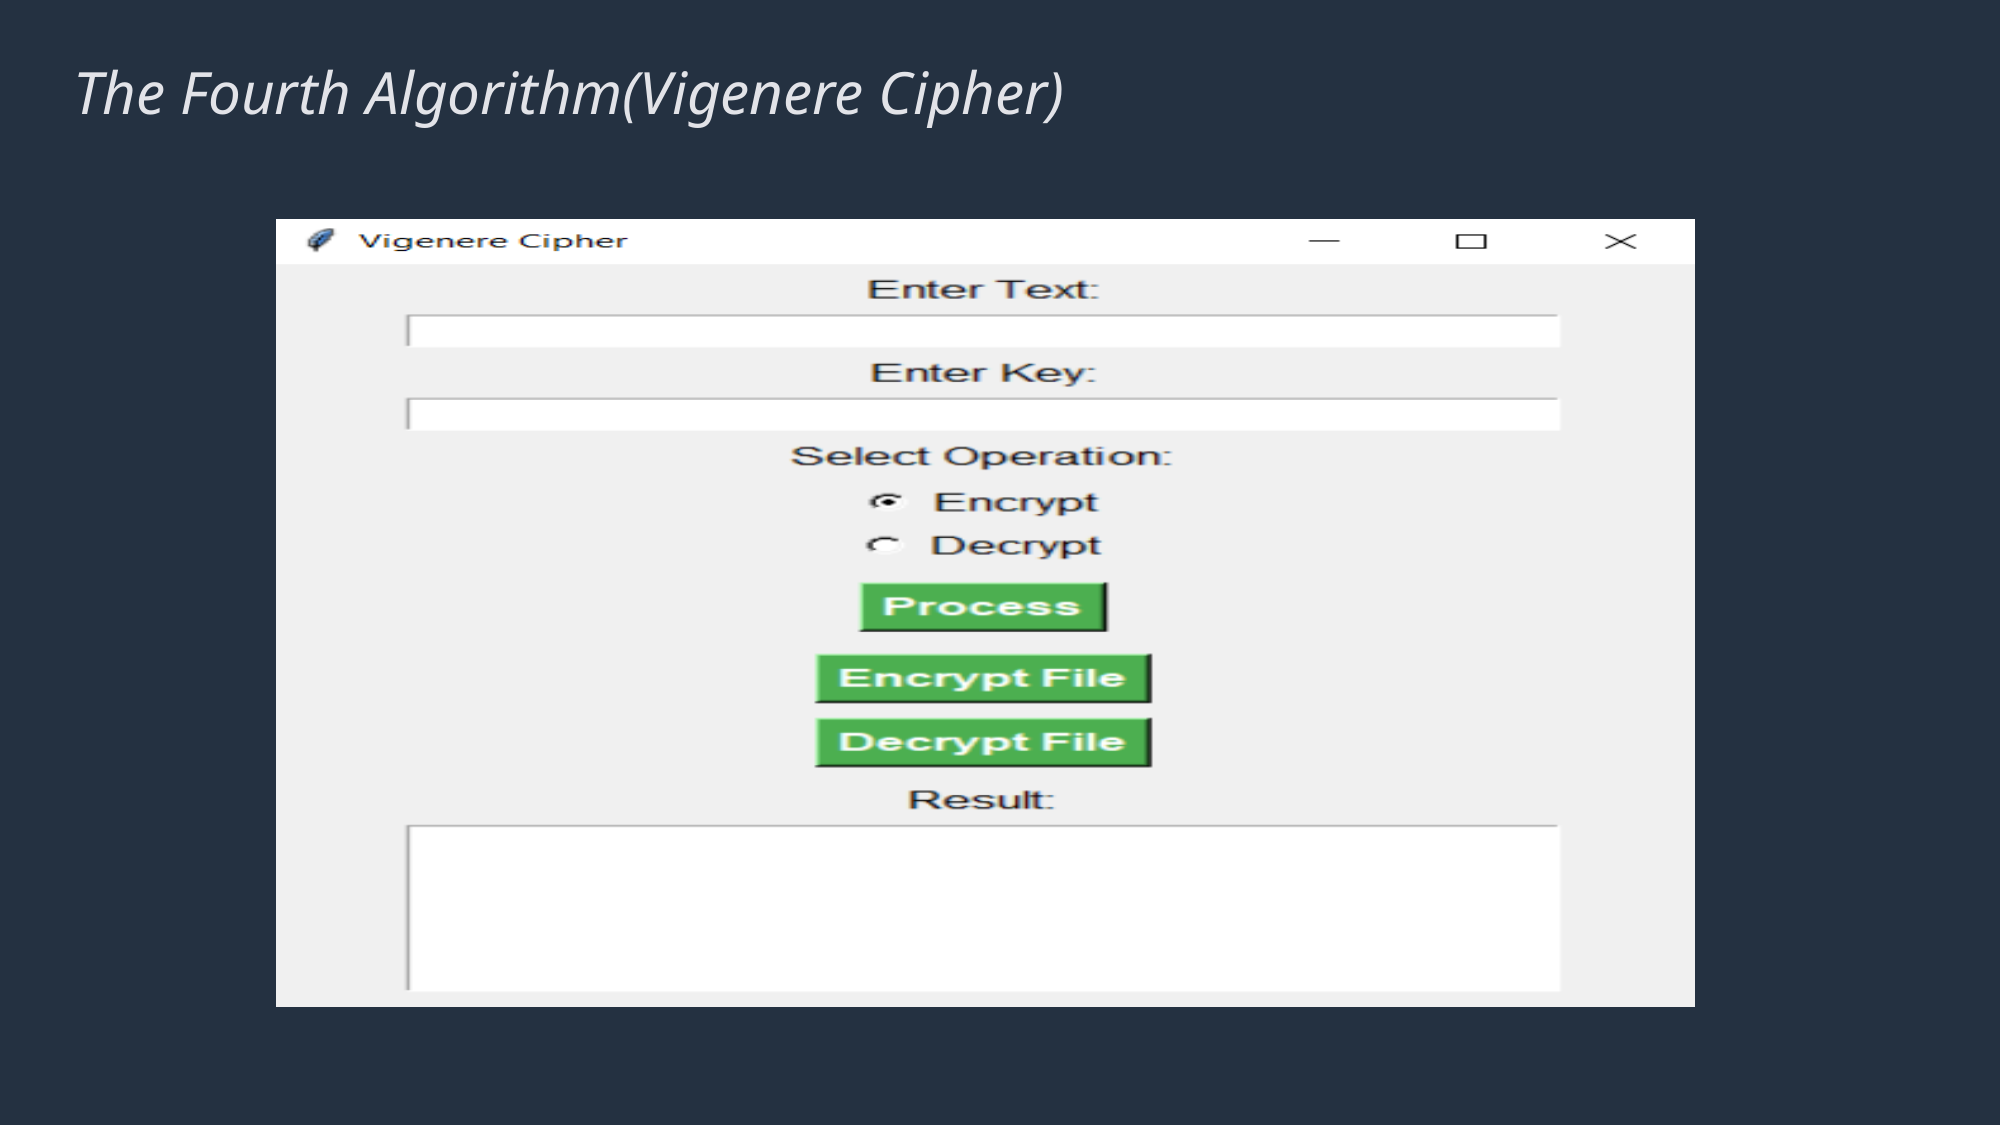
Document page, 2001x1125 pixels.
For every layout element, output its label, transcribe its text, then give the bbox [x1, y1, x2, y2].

title The Fourth Algorithm(Vigenere Cipher) [73, 63, 1926, 136]
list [276, 219, 1695, 1007]
